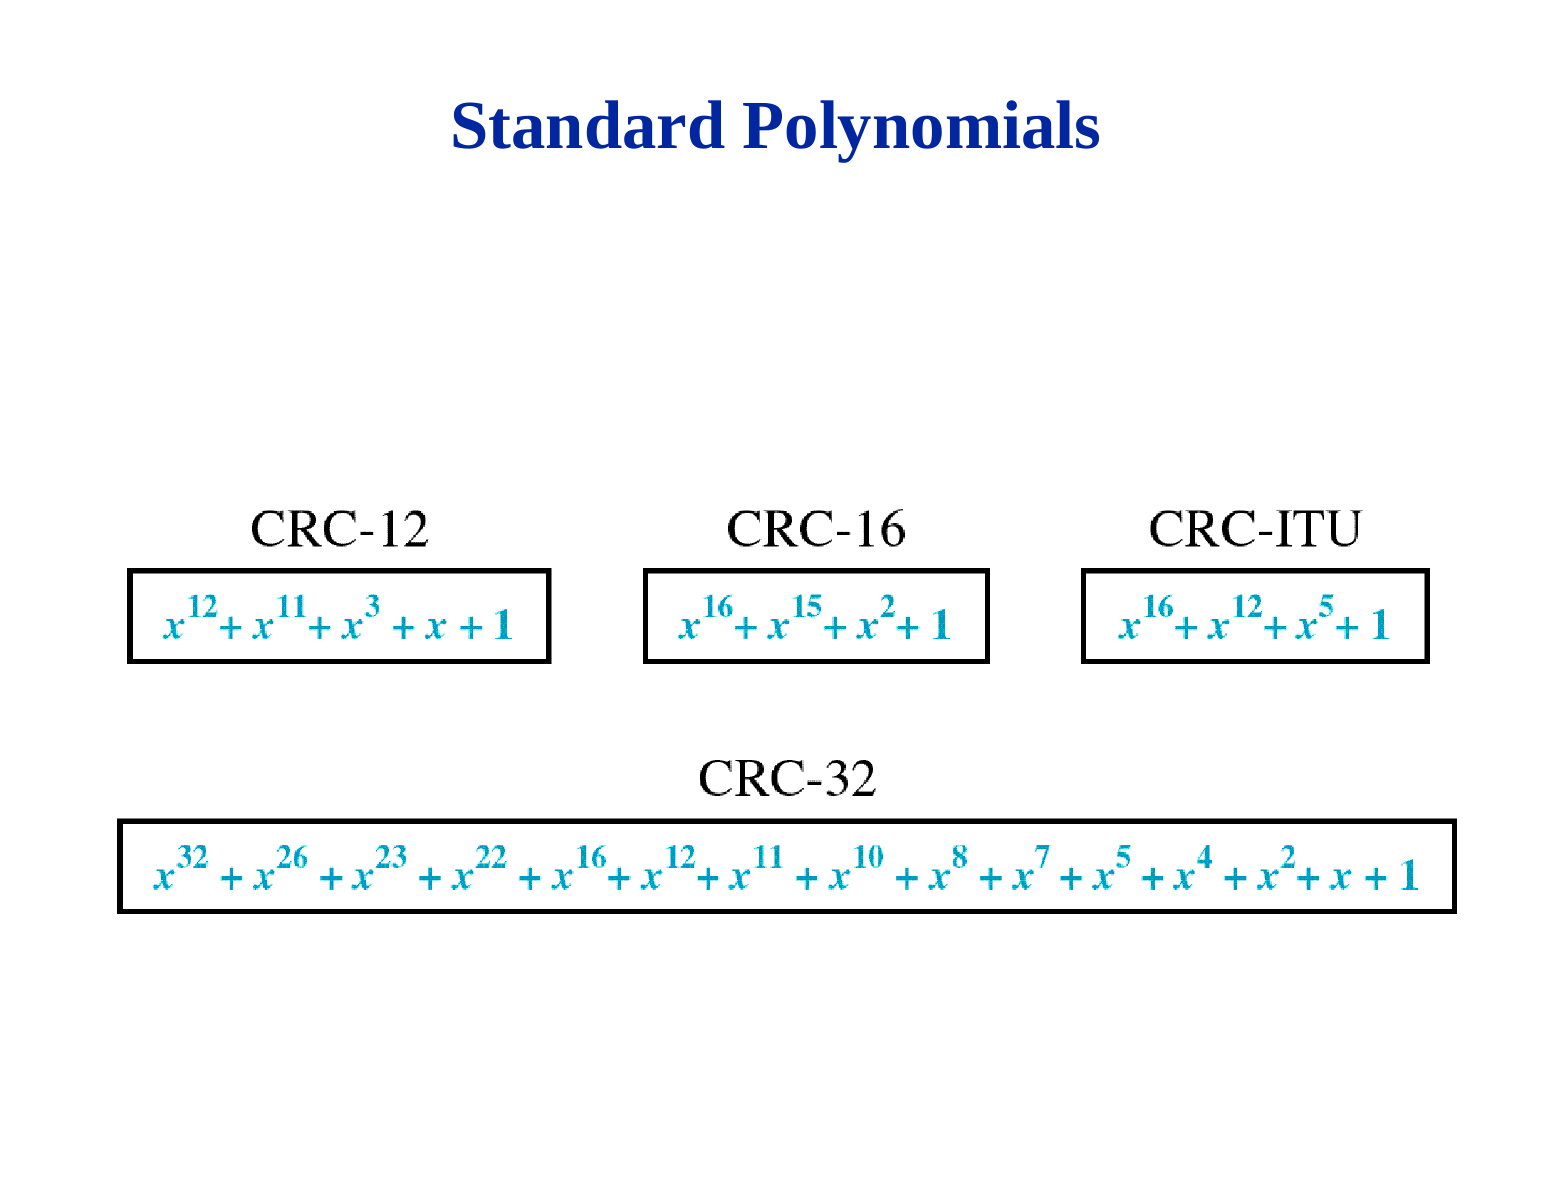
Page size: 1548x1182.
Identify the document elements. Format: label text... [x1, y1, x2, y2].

text_box Standard Polynomials [434, 72, 1119, 171]
picture [116, 496, 1457, 915]
